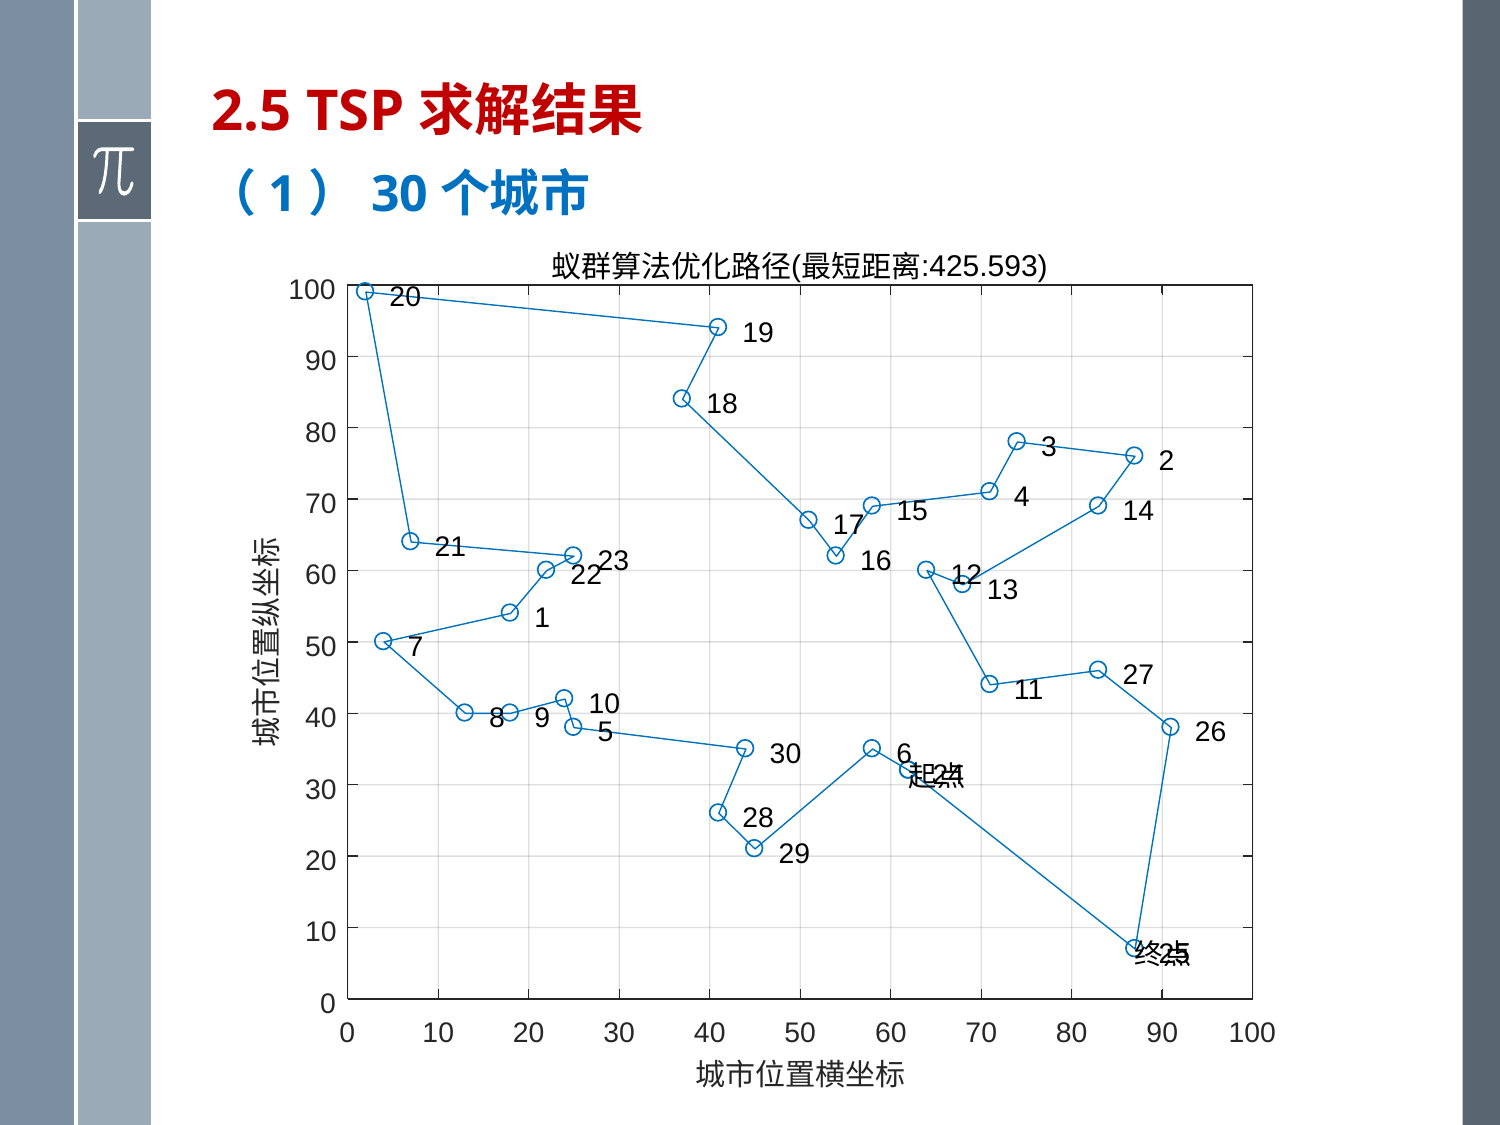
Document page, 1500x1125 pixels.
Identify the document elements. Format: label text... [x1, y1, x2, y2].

title 2.5 TSP求解结果 [196, 29, 1400, 149]
picture [196, 219, 1362, 1094]
list （1）30个城市 [191, 160, 1396, 935]
